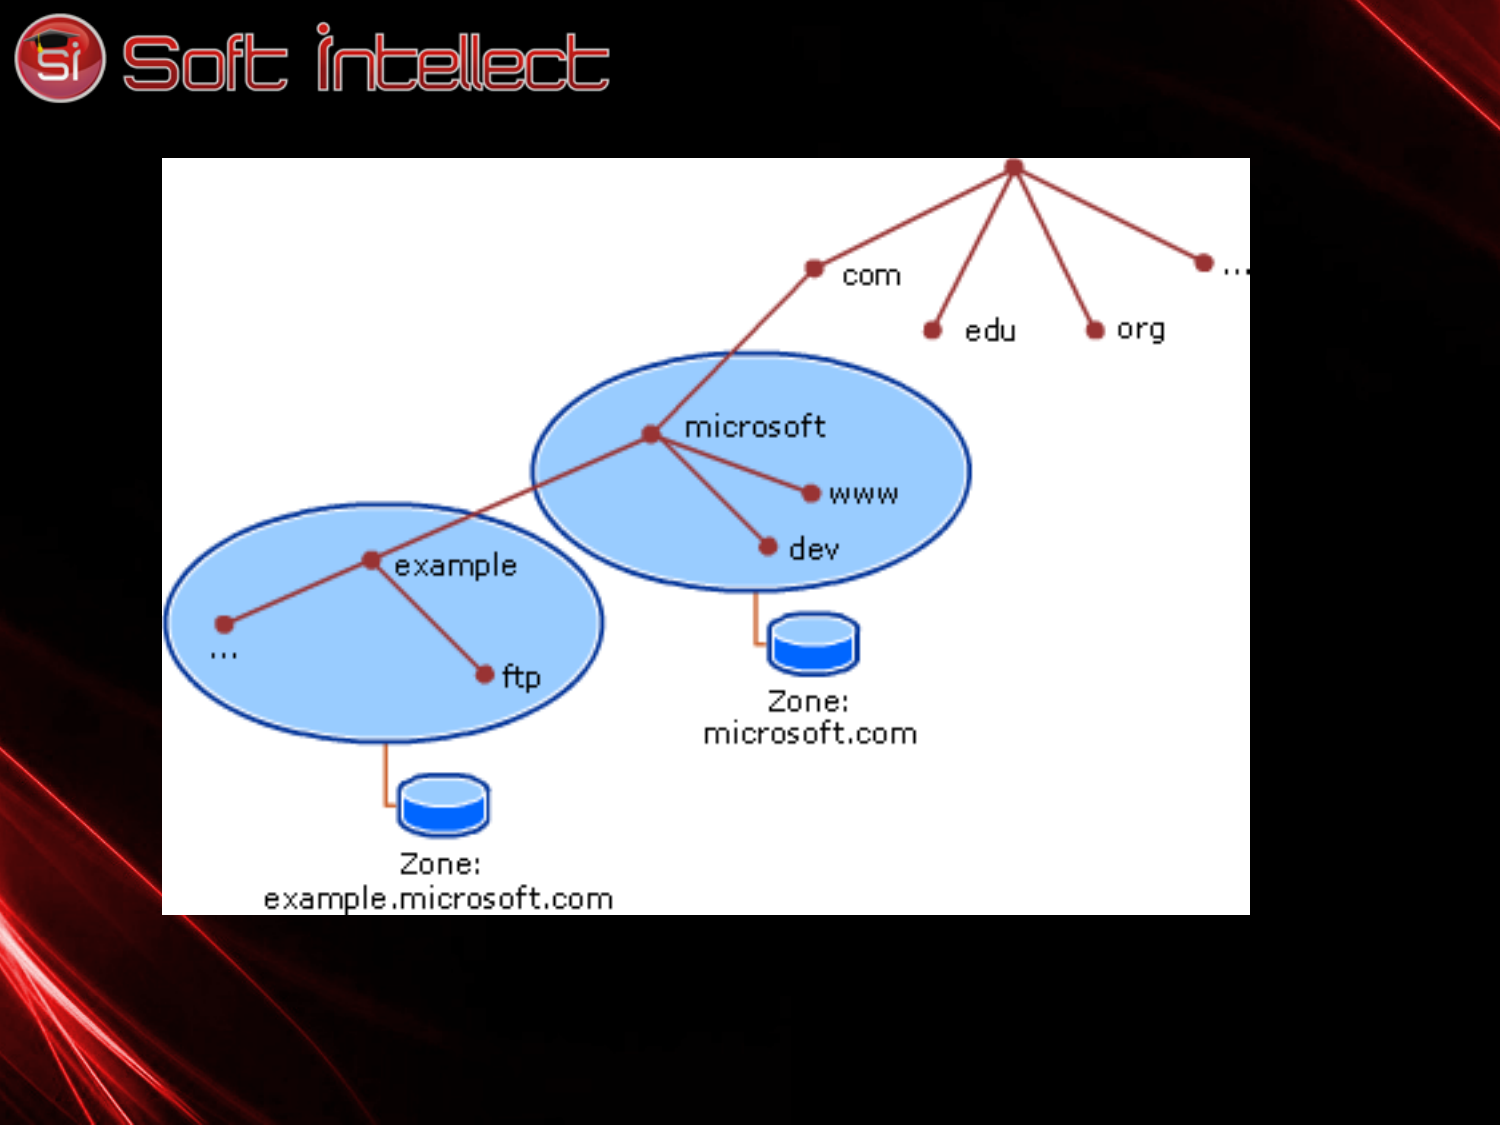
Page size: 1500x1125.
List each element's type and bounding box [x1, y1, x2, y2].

text_box [49, 99, 1413, 216]
picture [0, 0, 1500, 1125]
